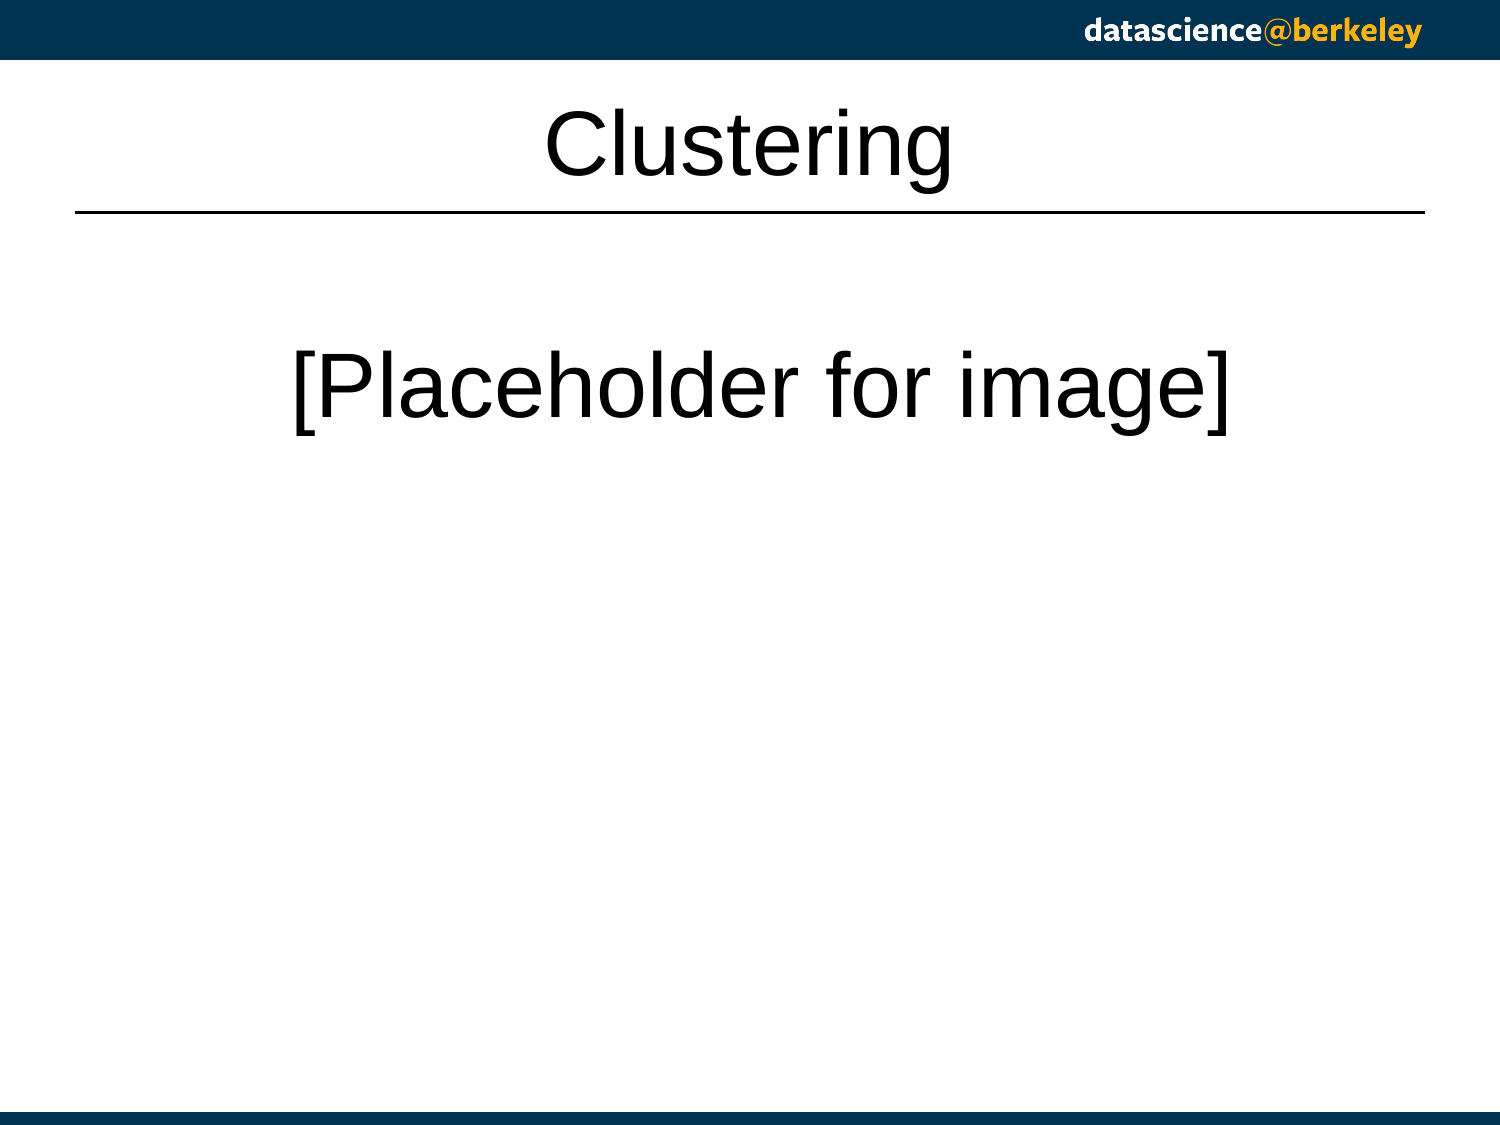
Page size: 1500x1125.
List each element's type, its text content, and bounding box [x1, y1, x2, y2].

title Clustering [75, 45, 1425, 233]
text_box [Placeholder for image] [87, 287, 1438, 475]
picture [1079, 10, 1431, 52]
